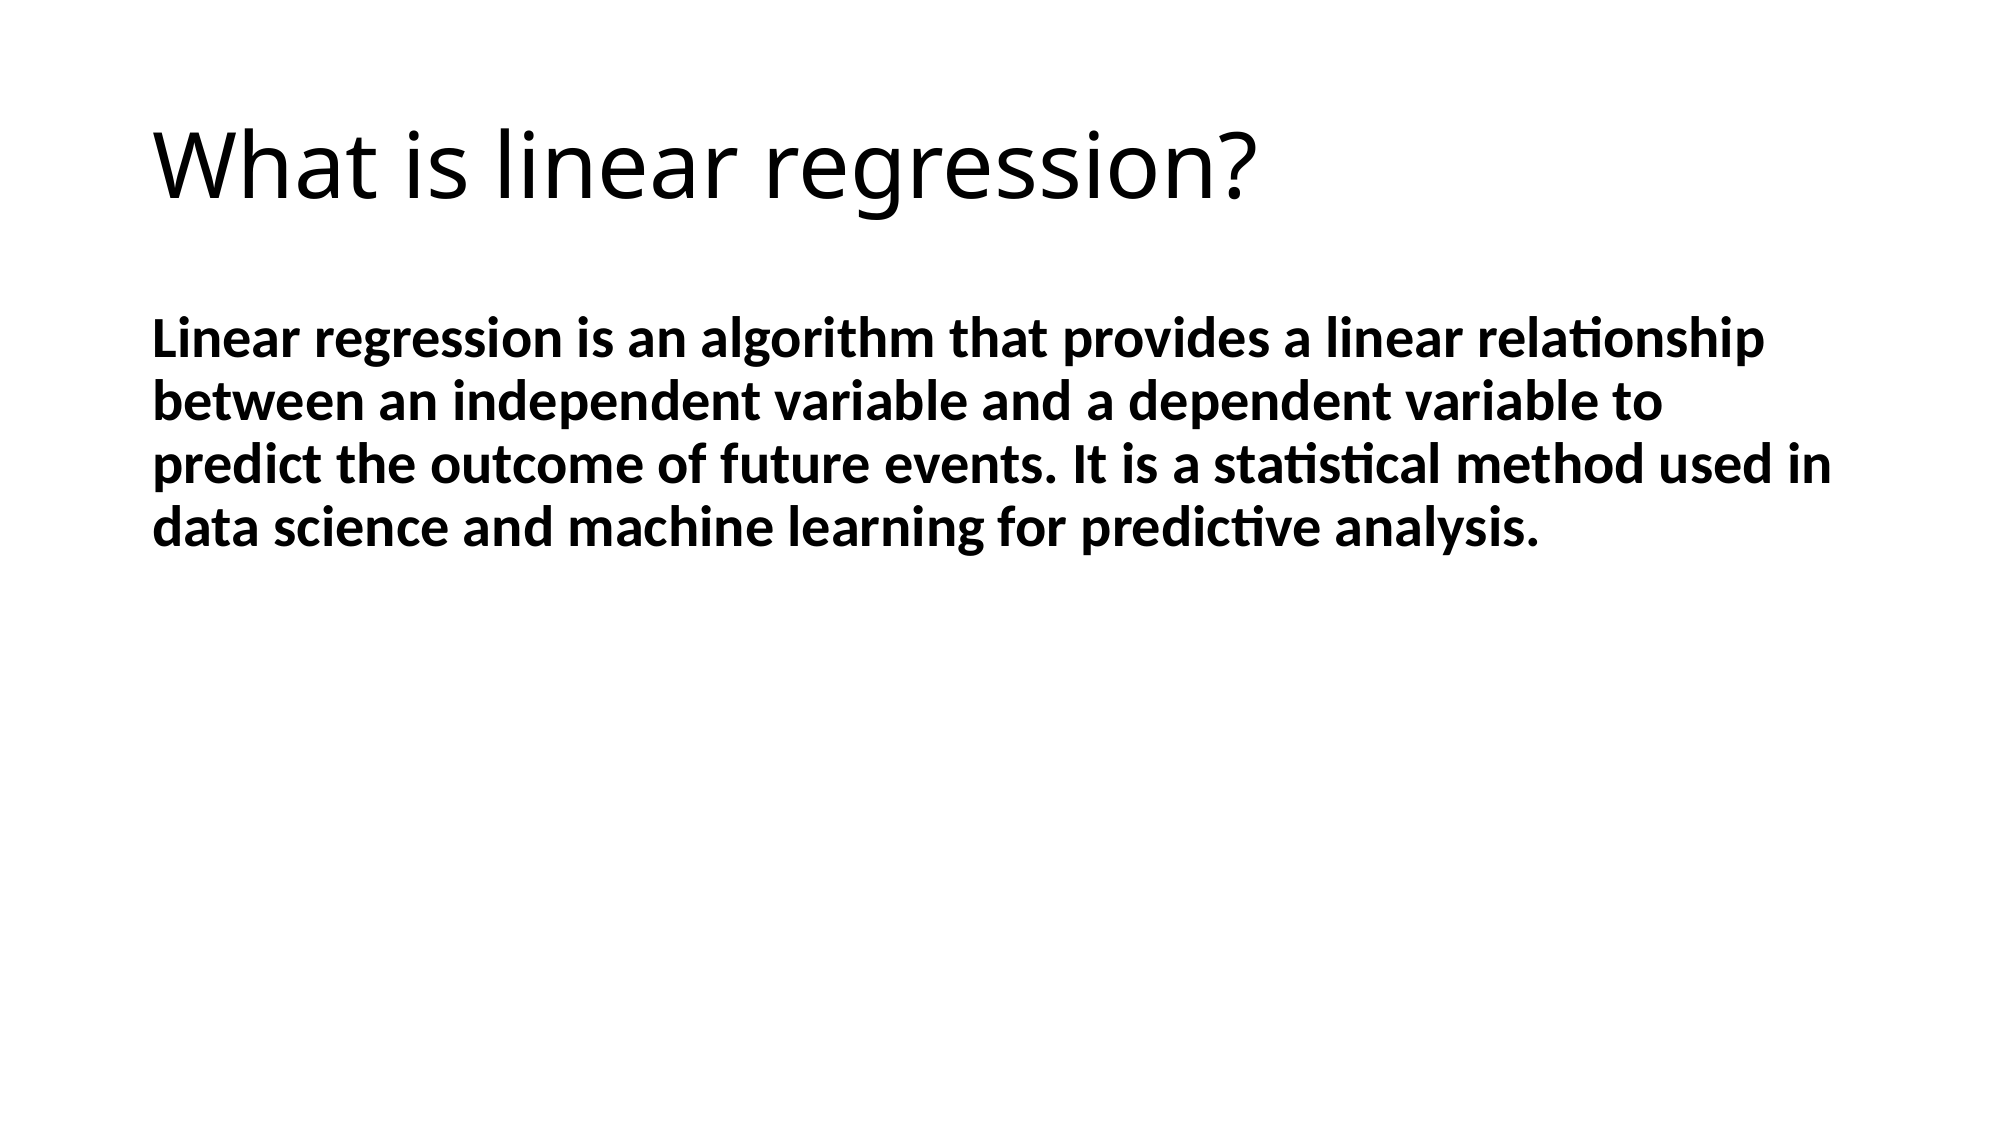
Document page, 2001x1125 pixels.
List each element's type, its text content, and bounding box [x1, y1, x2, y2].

list Linear regression is an algorithm that provides a linear relationship between an independent variable and a dependent variable to predict the outcome of future events. It is a statistical method used in data science and machine learning for predictive analysis. [137, 299, 1863, 1014]
title What is linear regression? [137, 59, 1863, 278]
